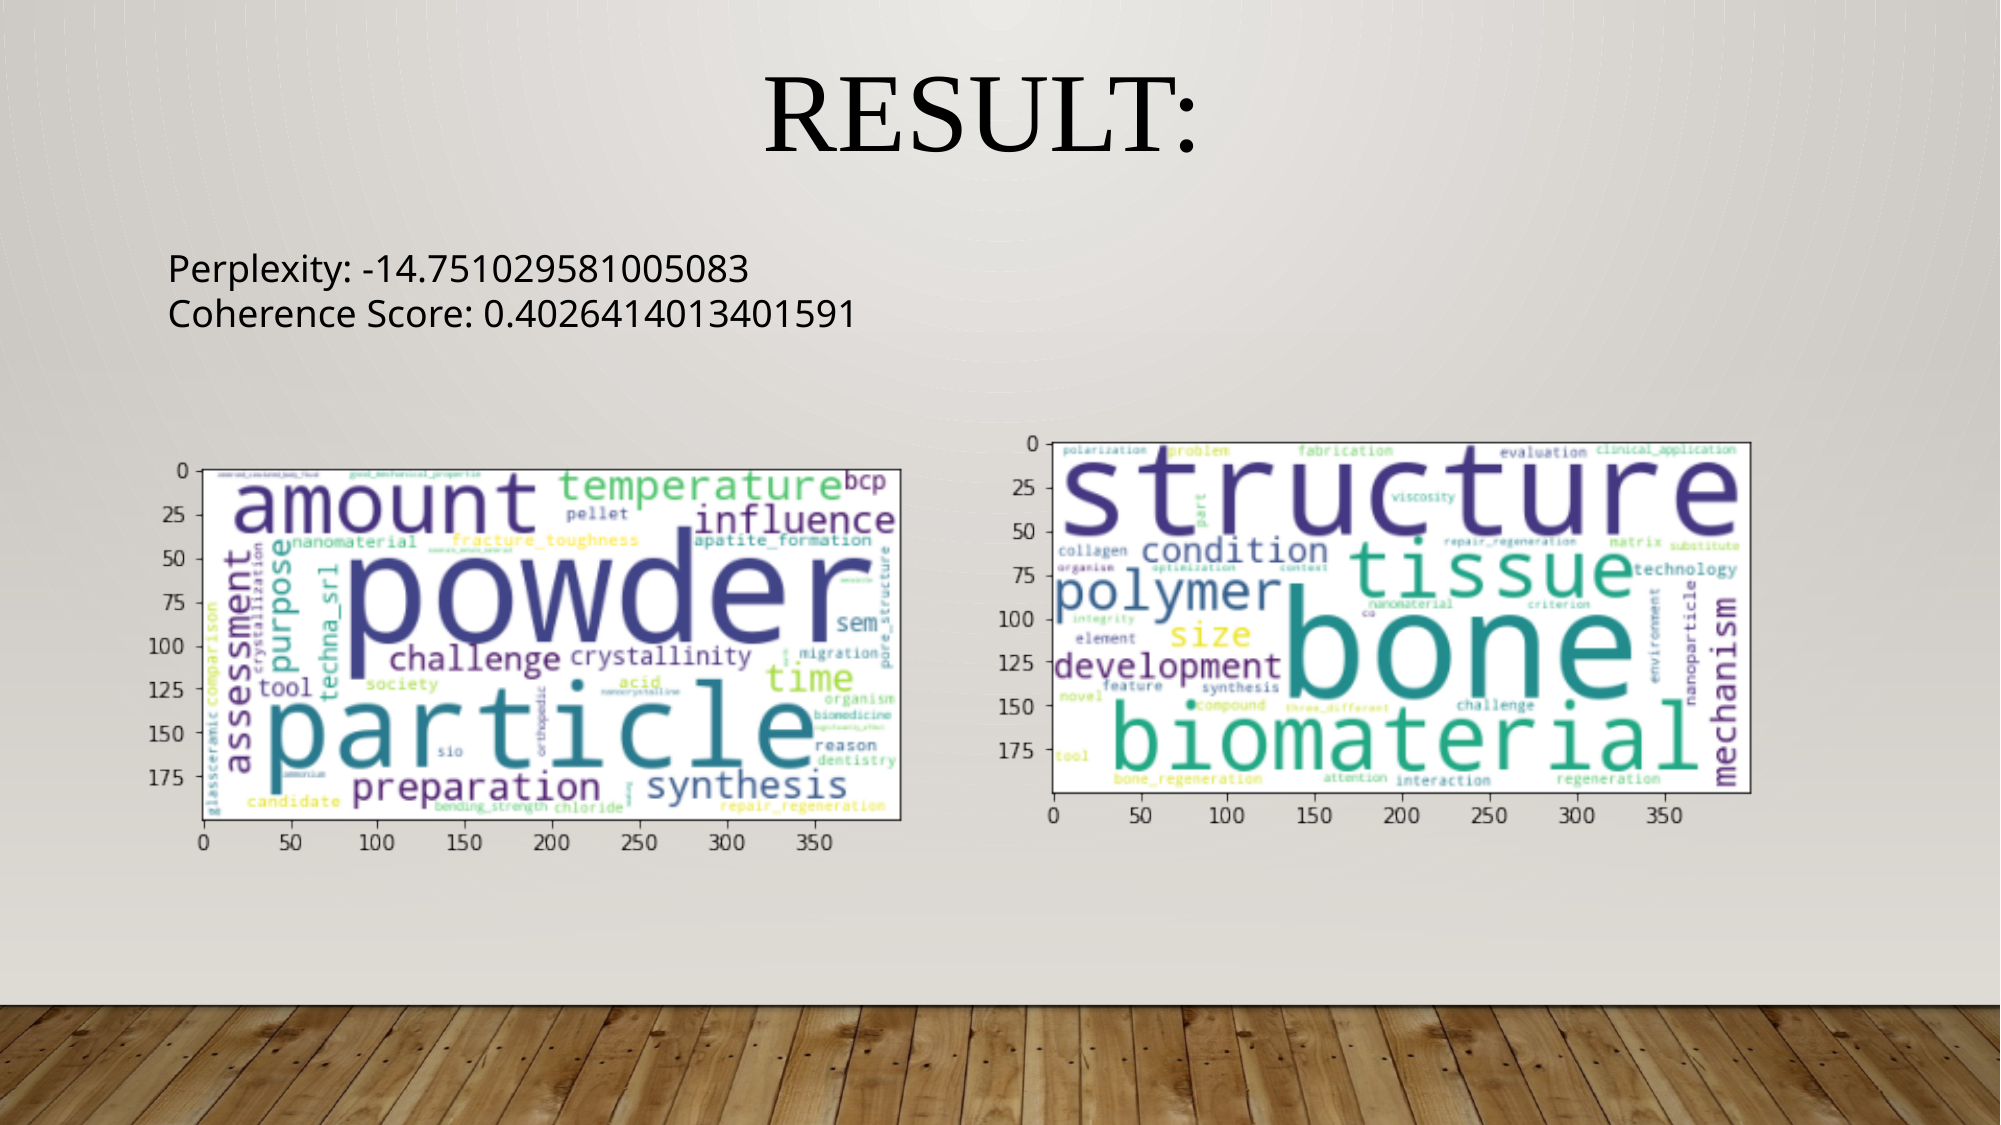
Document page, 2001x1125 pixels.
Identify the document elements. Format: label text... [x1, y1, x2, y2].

picture [0, 1005, 2000, 1125]
text_box RESULT: [295, 32, 1671, 182]
picture [982, 421, 1765, 844]
picture [132, 448, 915, 871]
text_box Perplexity: -14.751029581005083 Coherence Score: 0.4026414013401591 [152, 237, 1144, 343]
